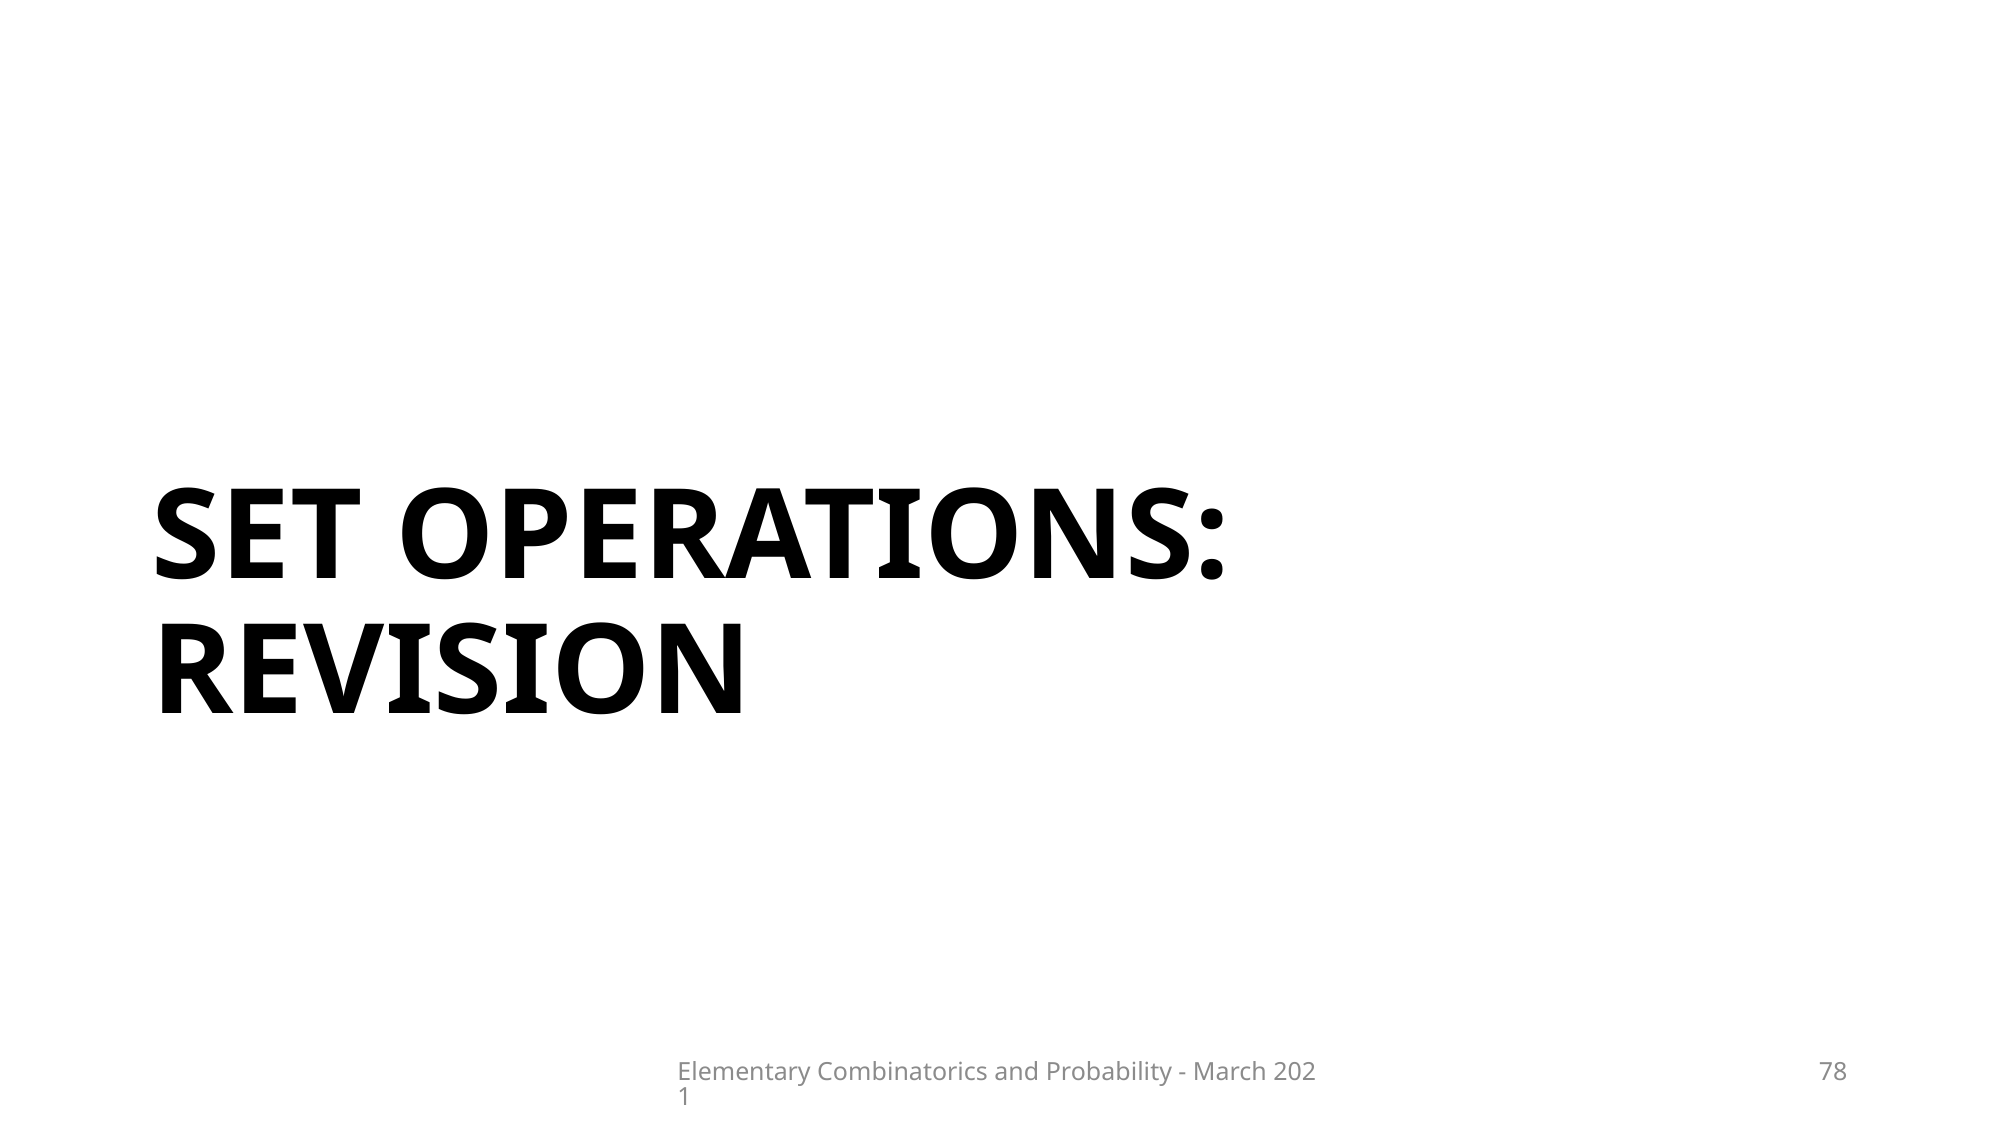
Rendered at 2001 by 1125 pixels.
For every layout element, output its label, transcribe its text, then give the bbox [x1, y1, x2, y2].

title SET OPERATIONS: REVISION [136, 280, 1862, 749]
footer Elementary Combinatorics and Probability - March 2021 [662, 1042, 1338, 1103]
slide_number 78 [1412, 1042, 1863, 1103]
